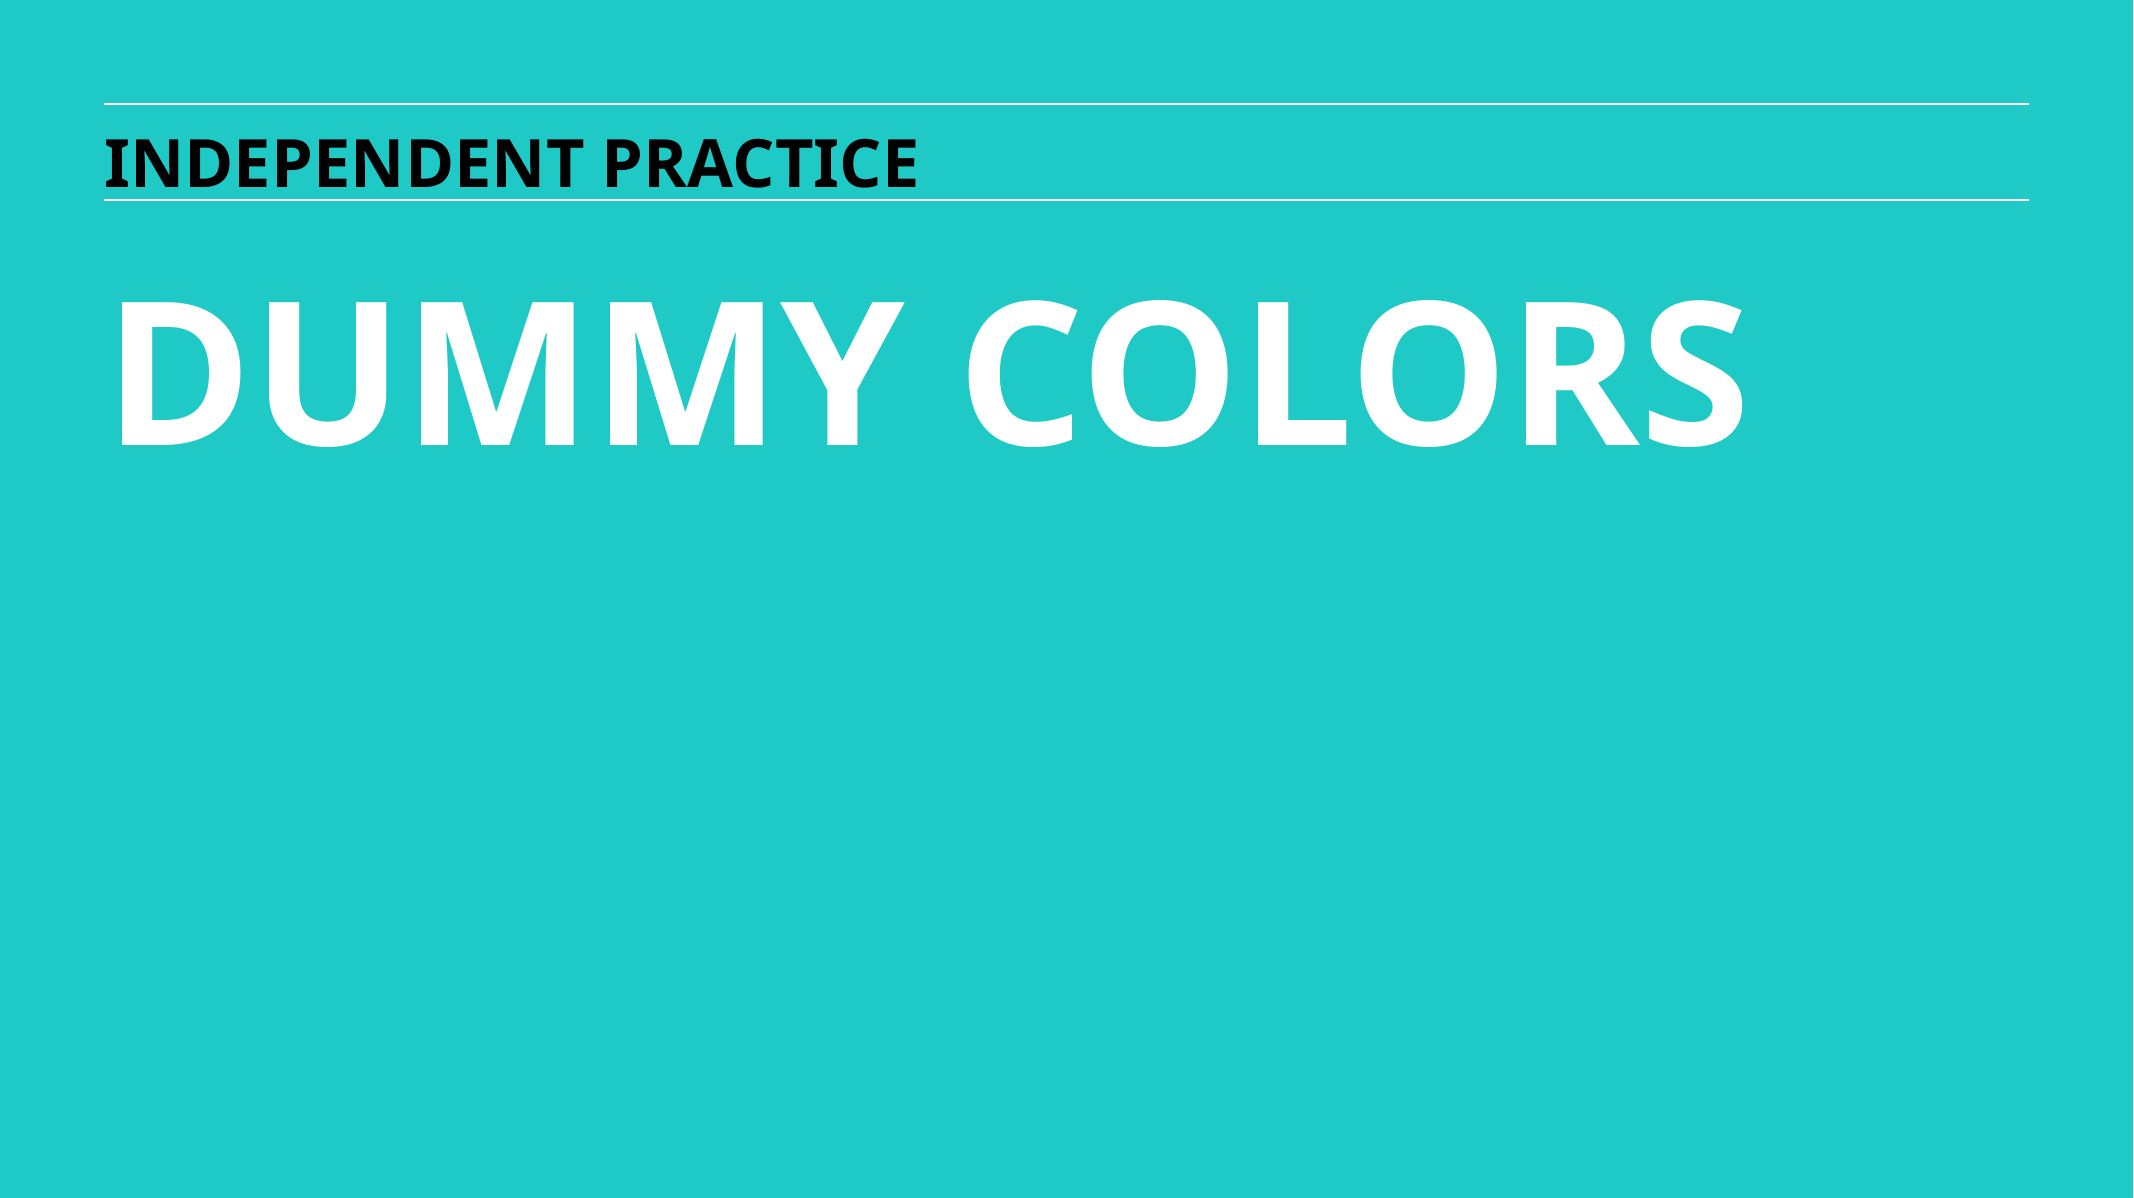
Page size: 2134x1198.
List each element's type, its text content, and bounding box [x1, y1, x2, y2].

text_box INDEPENDENT PRACTICE [104, 120, 2030, 192]
text_box DUMMY COLORS [104, 241, 2030, 703]
